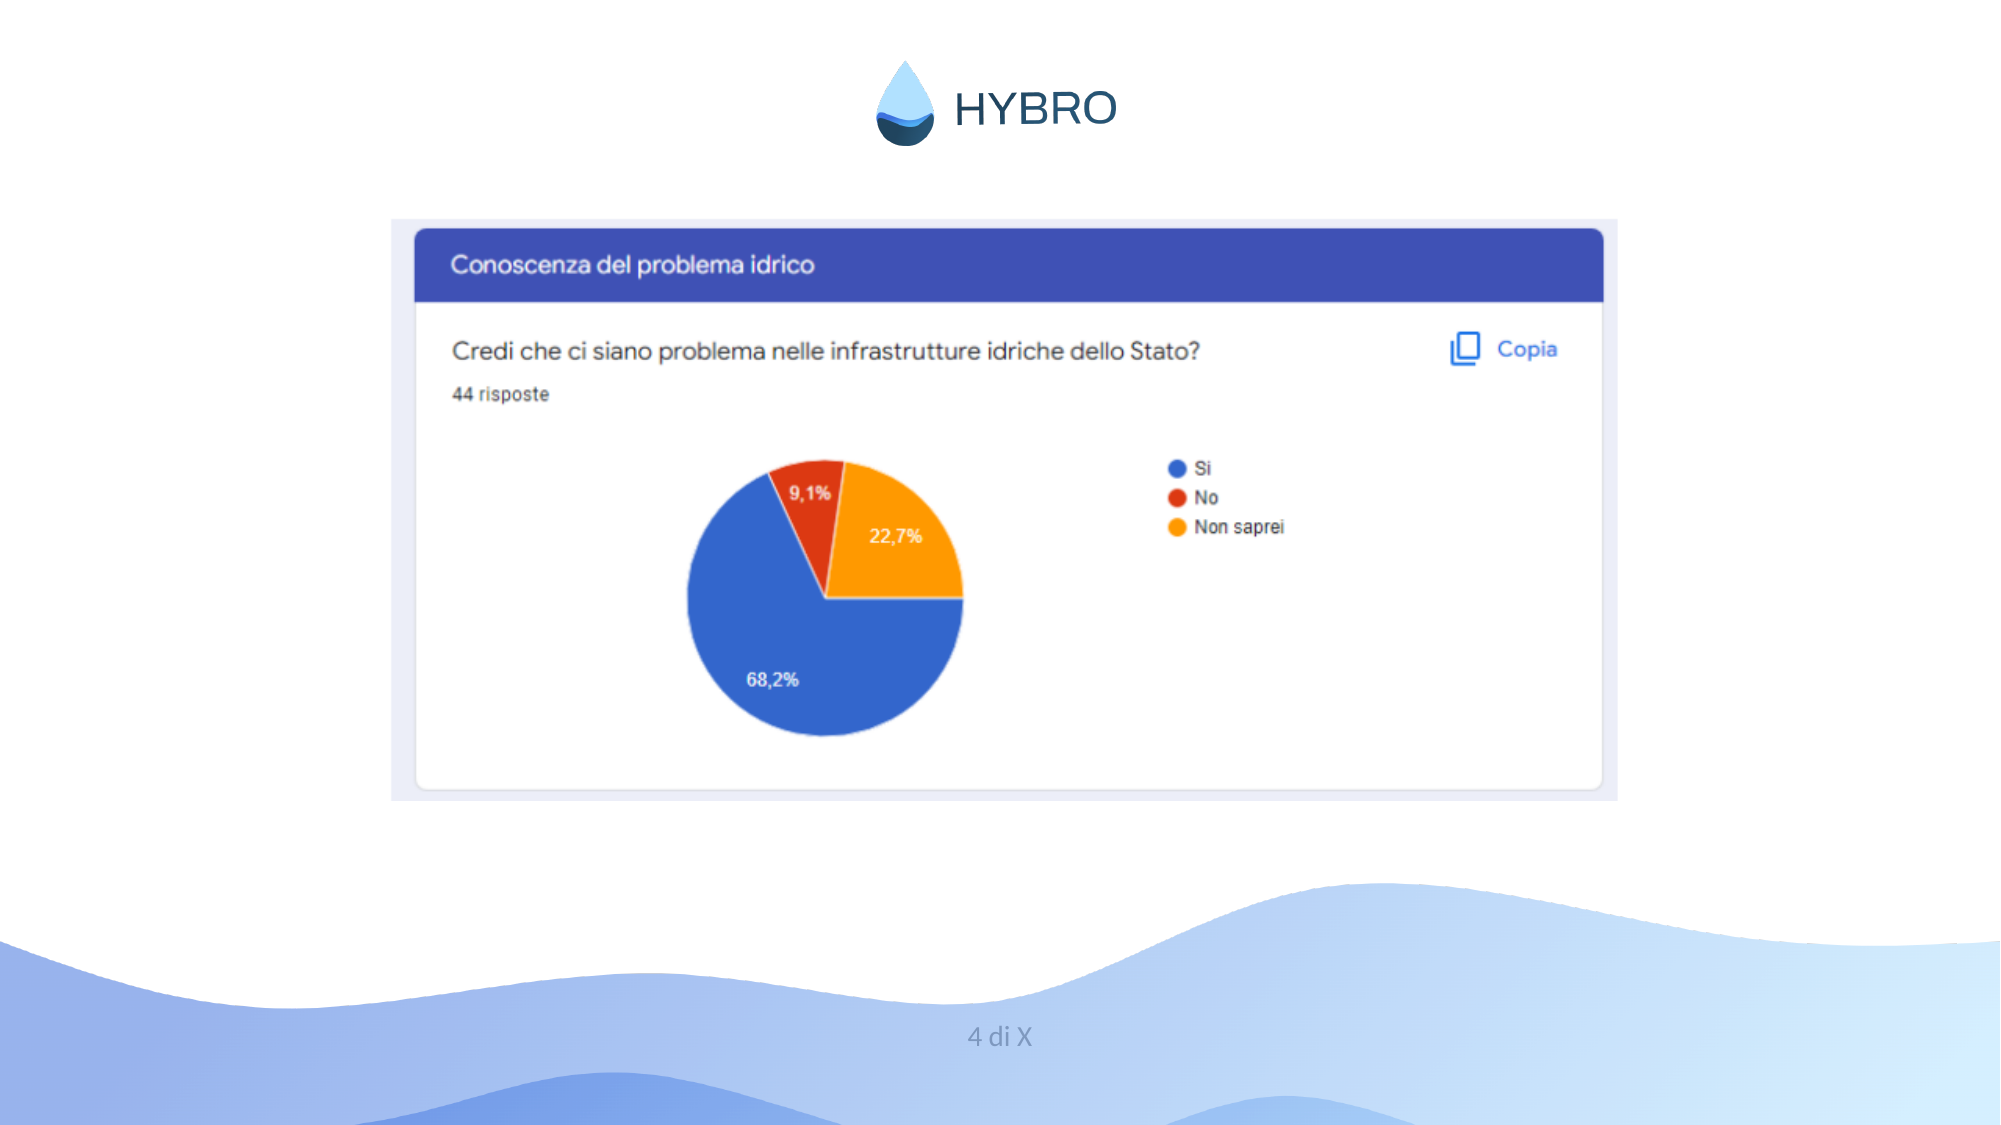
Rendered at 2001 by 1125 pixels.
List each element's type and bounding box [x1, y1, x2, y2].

picture [875, 60, 1124, 146]
picture [0, 199, 2000, 1125]
